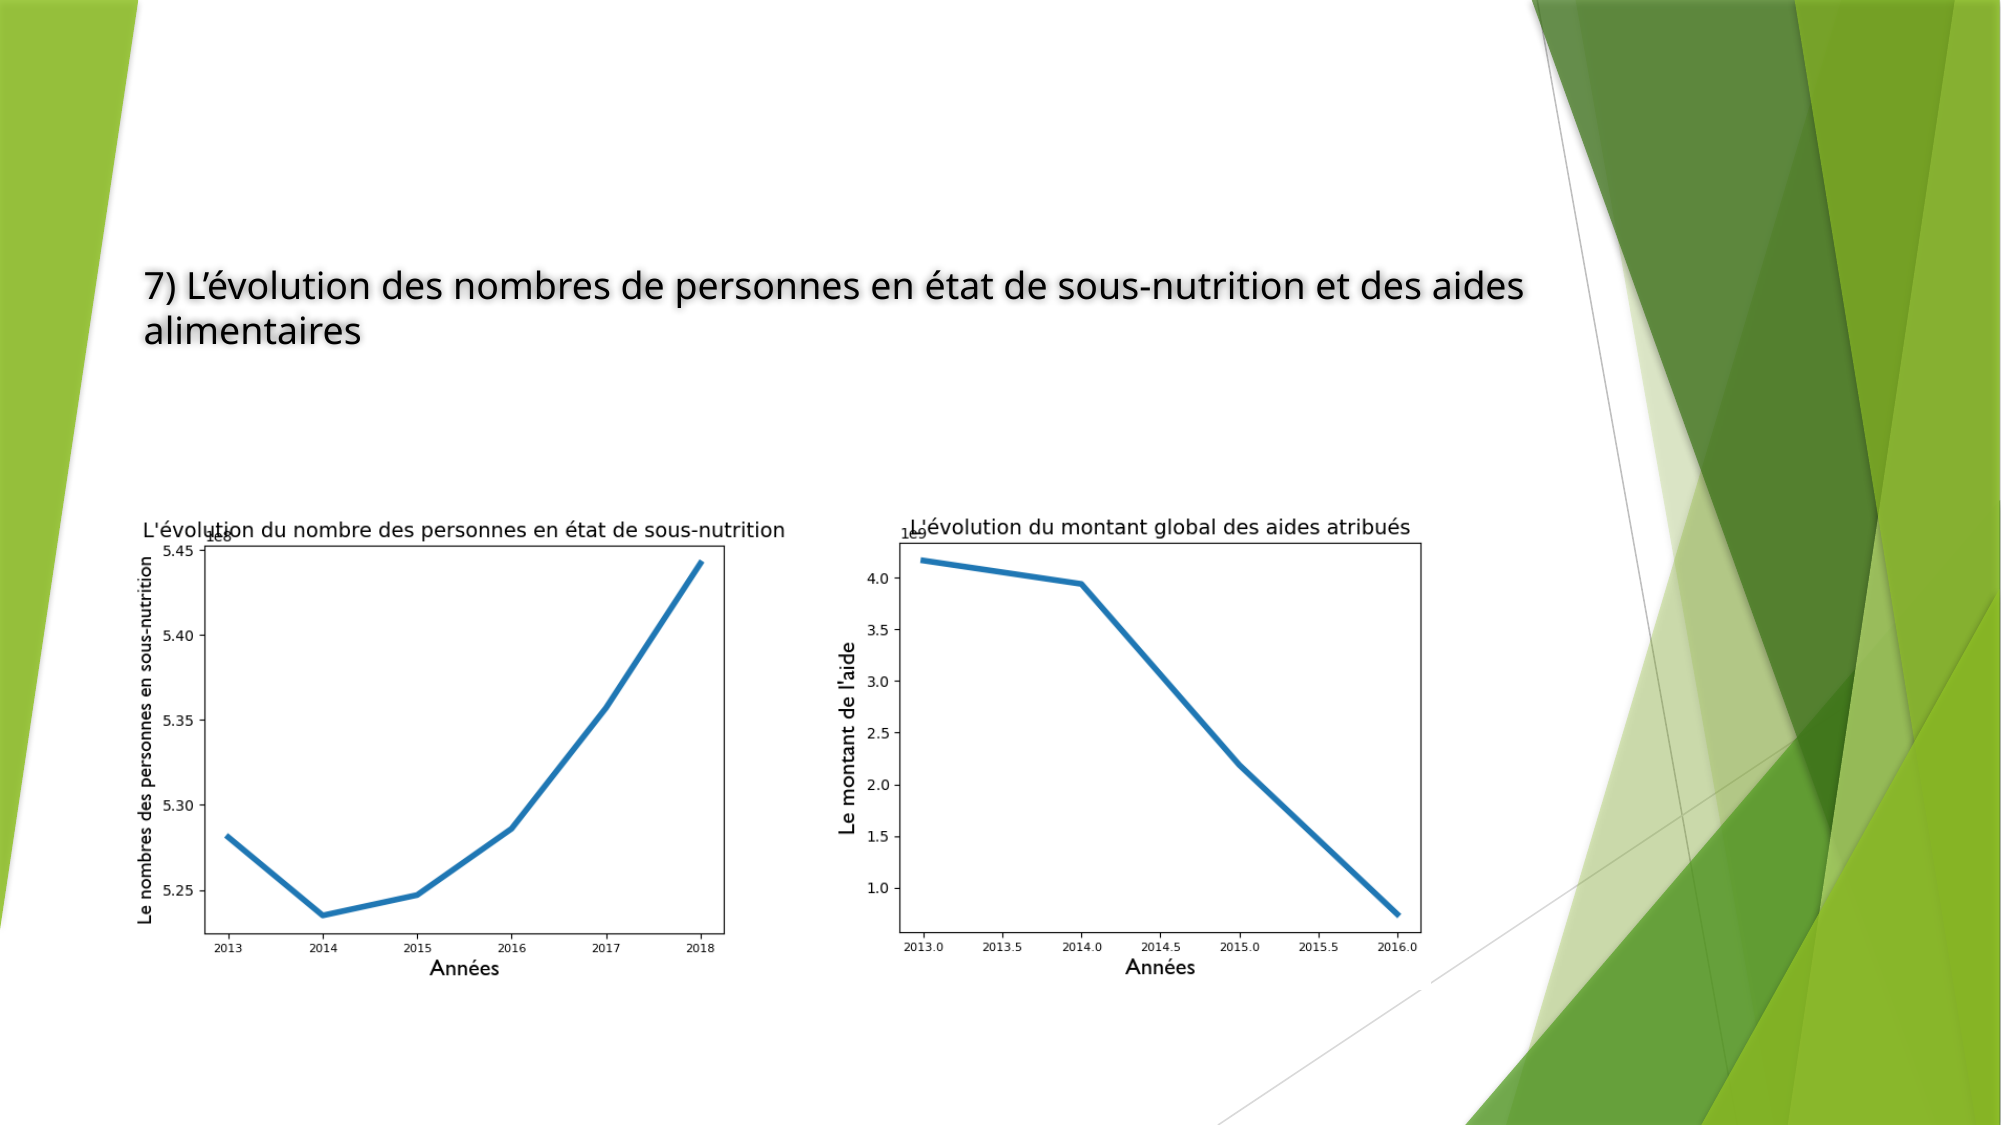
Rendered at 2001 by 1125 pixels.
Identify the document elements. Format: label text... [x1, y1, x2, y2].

picture [128, 509, 797, 991]
picture [828, 507, 1432, 991]
text_box 7) L’évolution des nombres de personnes en état de sous-nutrition et des aides alimentaires [128, 142, 1595, 360]
